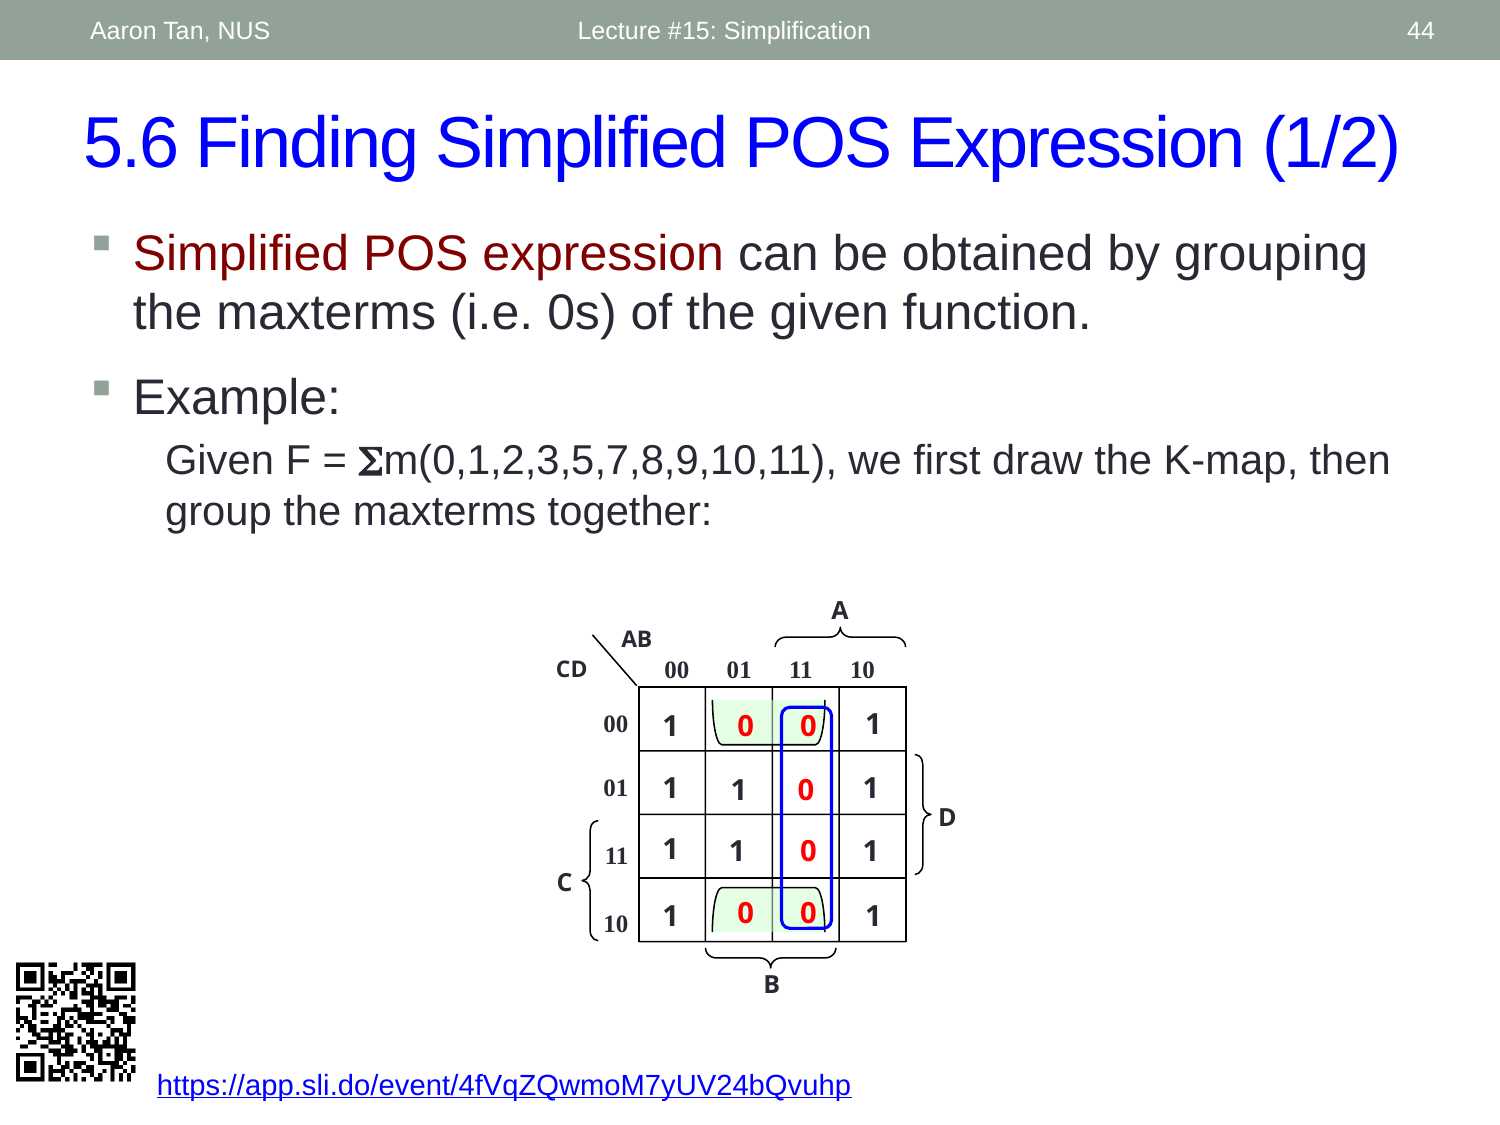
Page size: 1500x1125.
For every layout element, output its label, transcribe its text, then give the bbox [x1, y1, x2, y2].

slide_number 44 [1308, 3, 1450, 57]
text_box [524, 587, 973, 1001]
title 5.6 Finding Simplified POS Expression (1/2) [68, 86, 1429, 192]
picture [7, 954, 143, 1089]
slide_number Aaron Tan, NUS [75, 3, 550, 57]
footer Lecture #15: Simplification [562, 3, 1238, 57]
text_box Simplified POS expression can be obtained by grouping the maxterms (i.e. 0s) of the given function. Example: Given F = Sm(0,1,2,3,5,7,8,9,10,11), we first draw the K-map, then group the maxterms together: [74, 212, 1425, 574]
